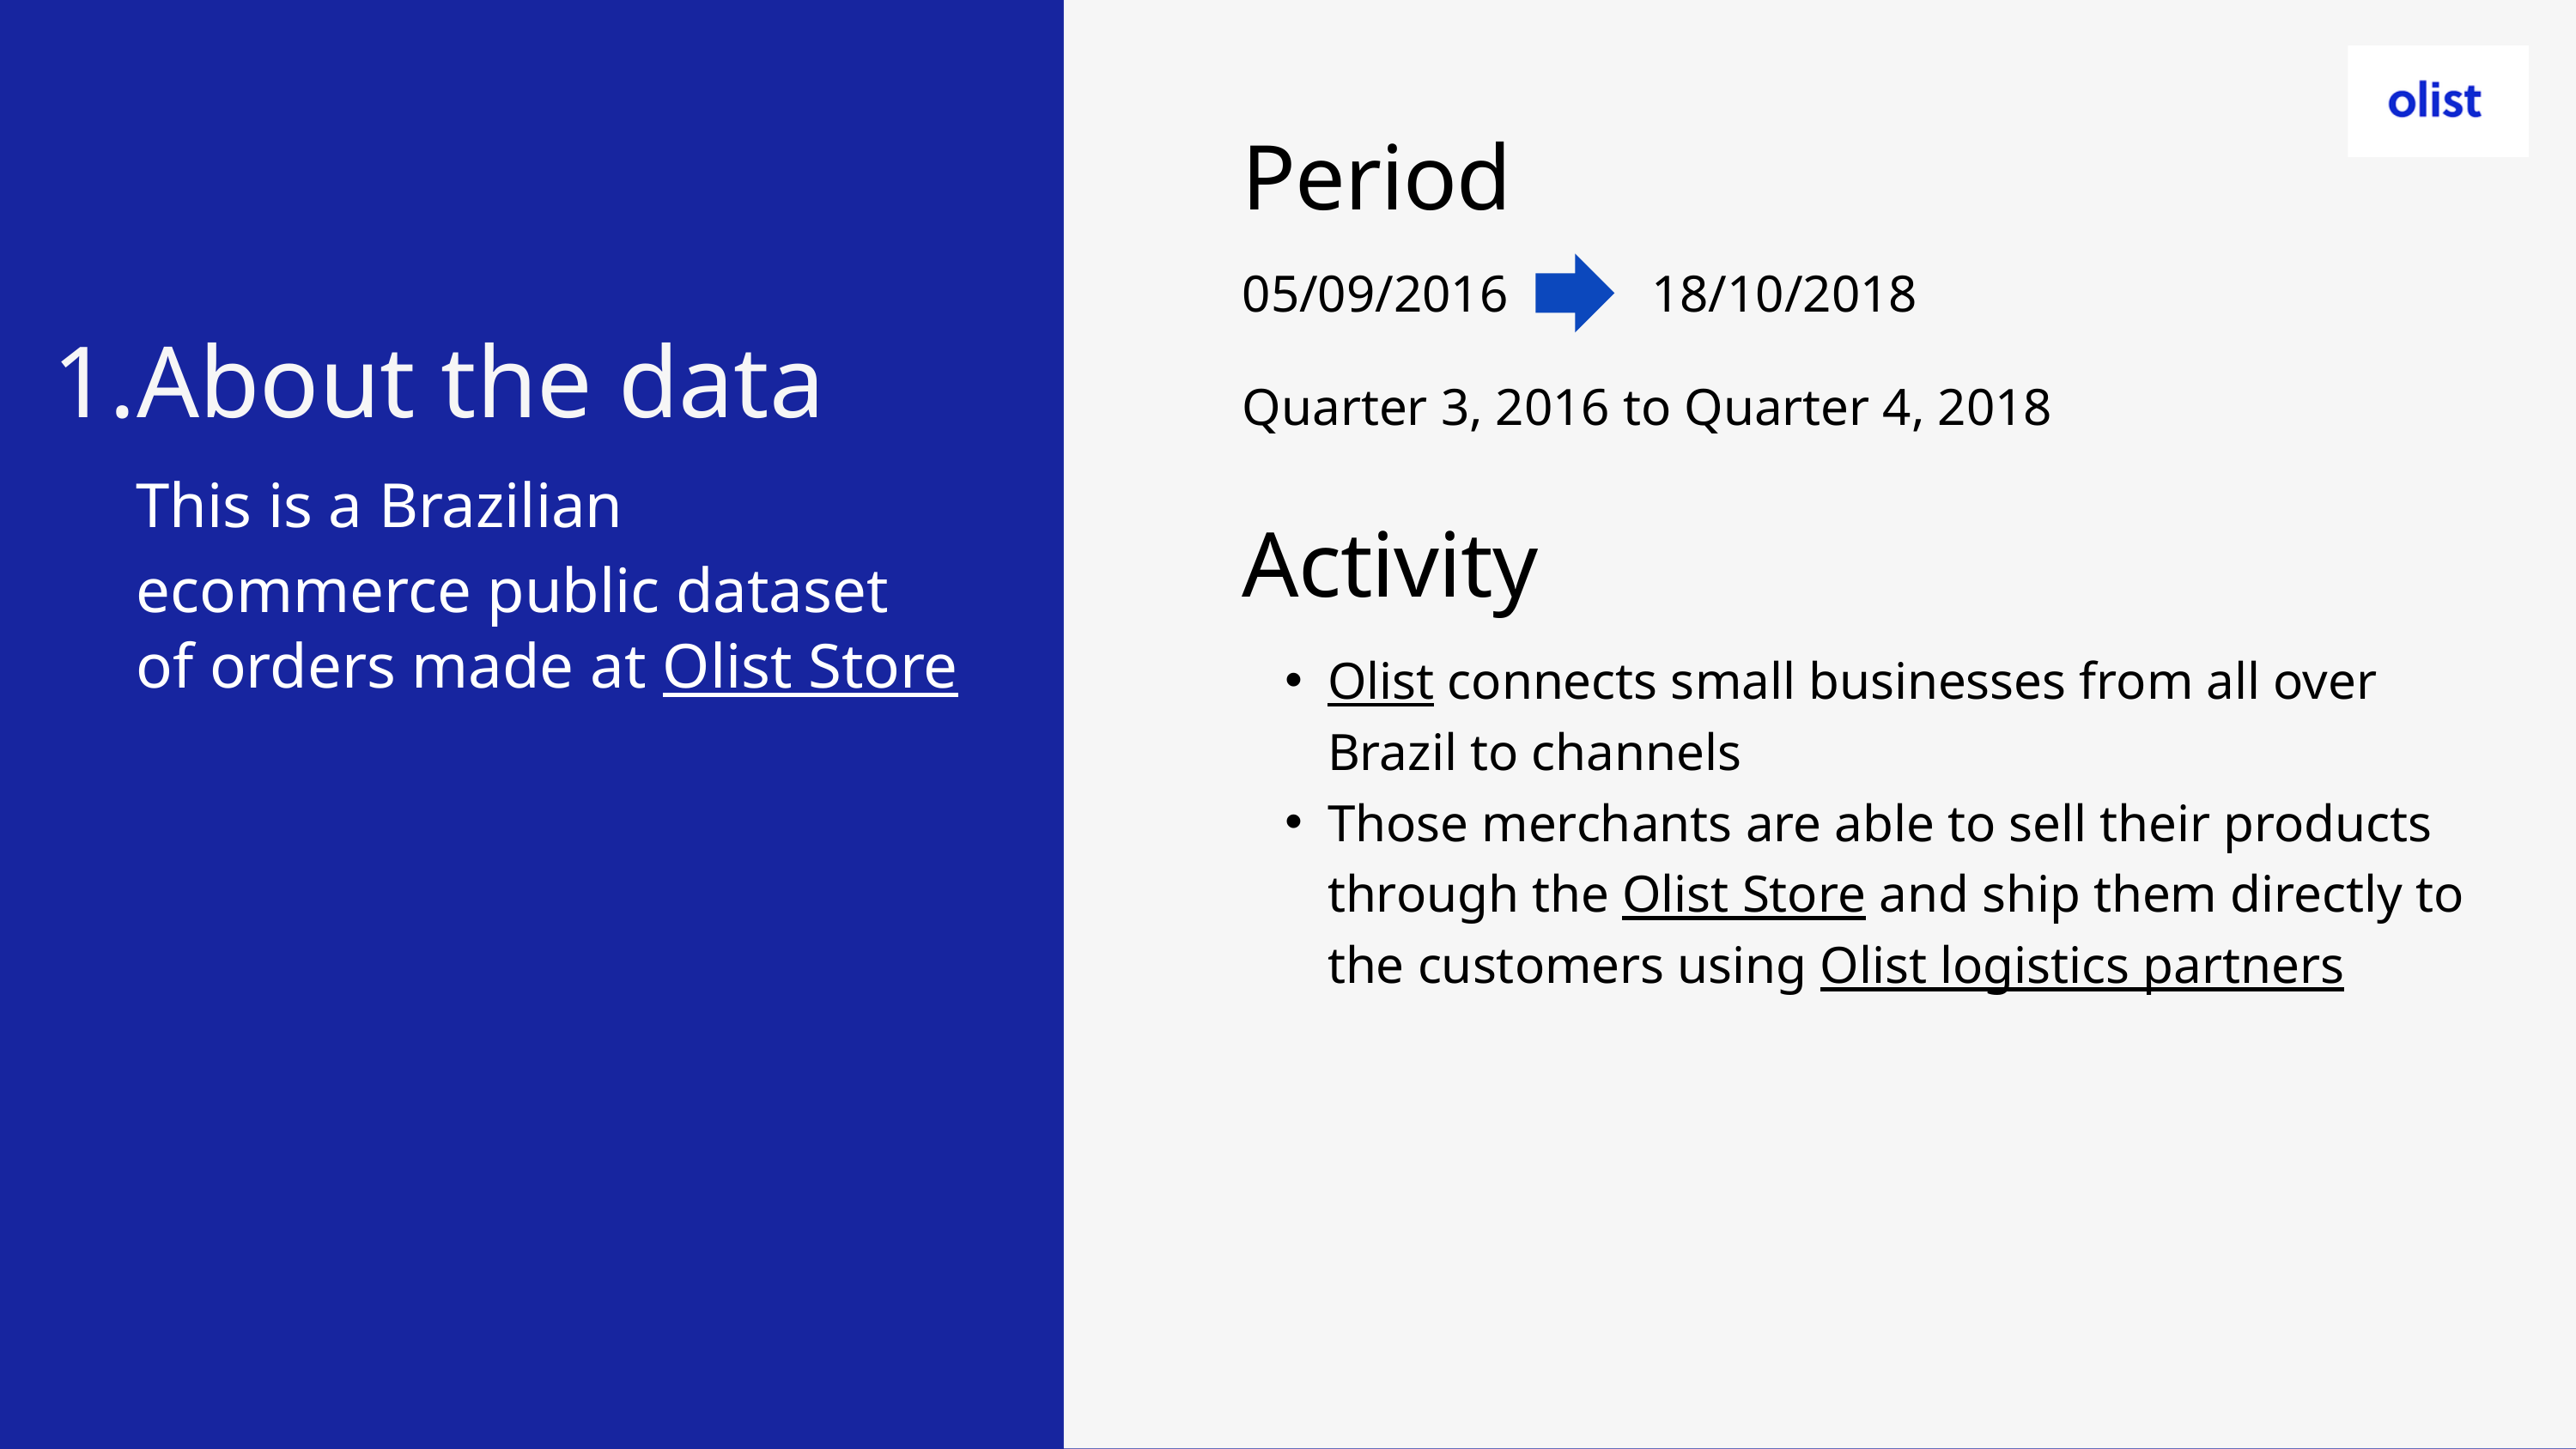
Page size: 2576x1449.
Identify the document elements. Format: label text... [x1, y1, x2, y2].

text_box [1063, 0, 2576, 1449]
text_box [2348, 45, 2530, 157]
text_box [1242, 111, 2123, 432]
text_box Activity [1242, 499, 2123, 615]
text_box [0, 317, 963, 545]
text_box This is a Brazilian ecommerce public dataset of orders made at Olist Store [136, 552, 963, 710]
text_box Olist connects small businesses from all over Brazil to channels Those merchants are able to sell their products through the Olist Store and ship them directly to the customers using Olist logistics partners [1242, 638, 2495, 994]
